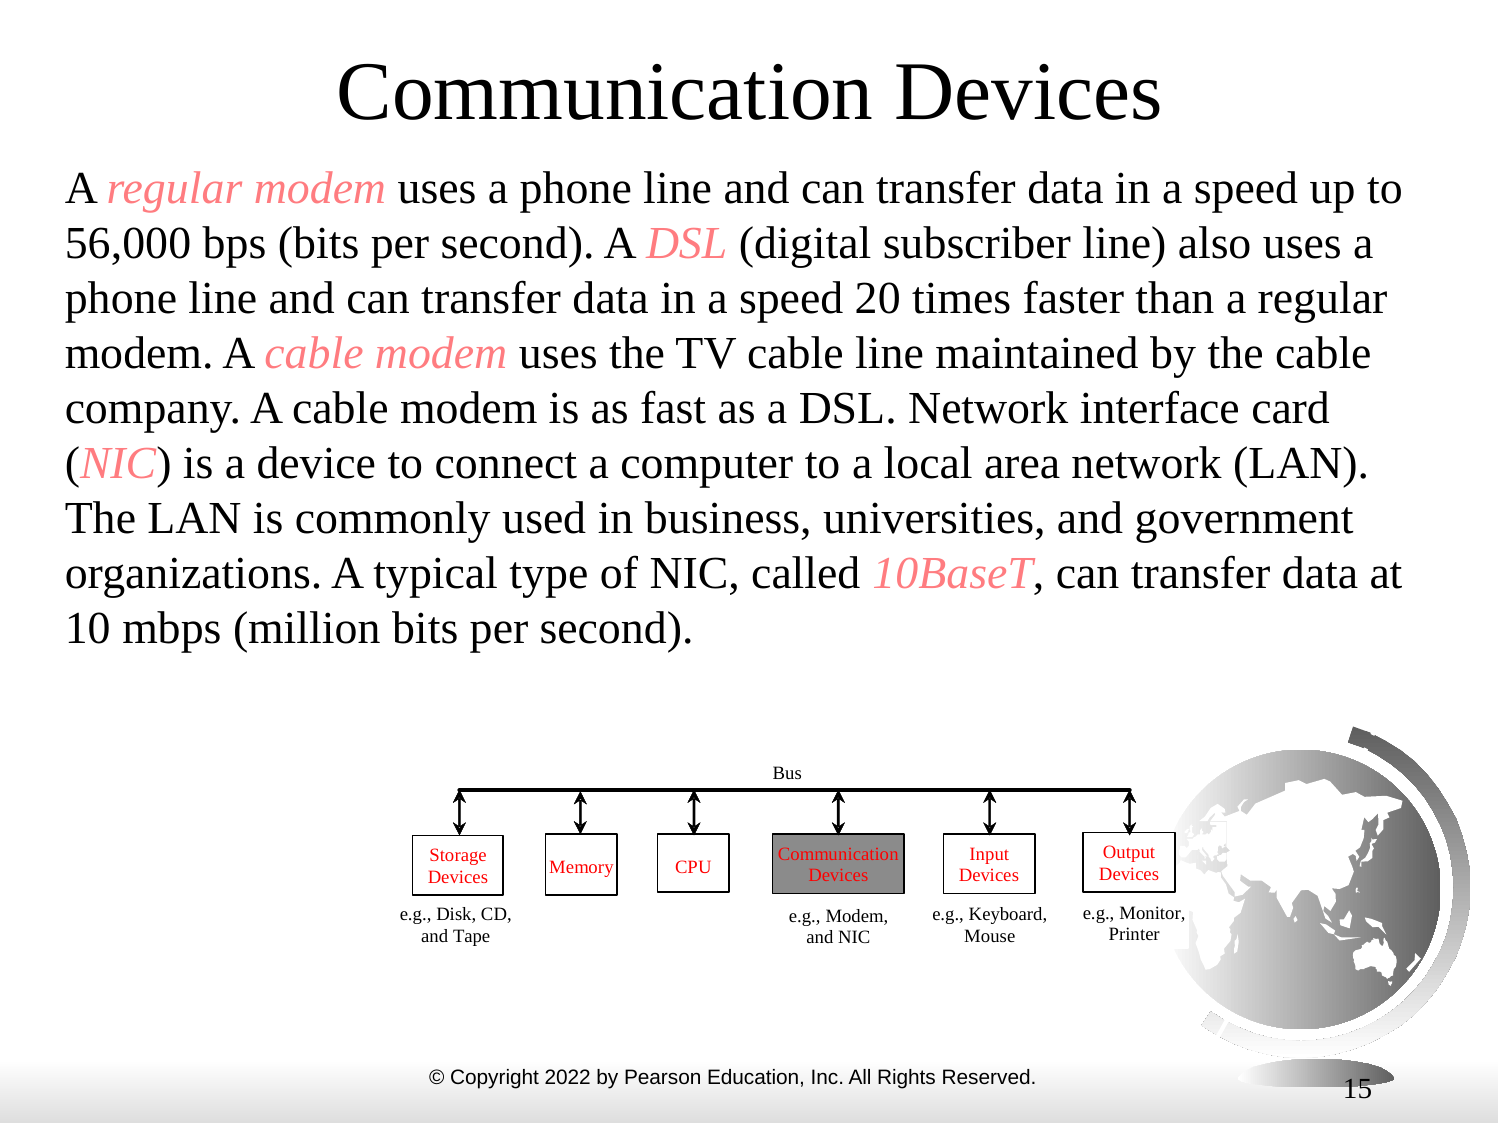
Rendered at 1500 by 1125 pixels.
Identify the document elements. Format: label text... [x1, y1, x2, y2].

text_box A regular modem uses a phone line and can transfer data in a speed up to 56,000 bps (bits per second). A DSL (digital subscriber line) also uses a phone line and can transfer data in a speed 20 times faster than a regular modem. A cable modem uses the TV cable line maintained by the cable company. A cable modem is as fast as a DSL. Network interface card (NIC) is a device to connect a computer to a local area network (LAN). The LAN is commonly used in business, universities, and government organizations. A typical type of NIC, called 10BaseT, can transfer data at 10 mbps (million bits per second). [49, 149, 1463, 660]
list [374, 759, 1209, 967]
slide_number 15 [1074, 1049, 1388, 1125]
title Communication Devices [112, 46, 1388, 125]
